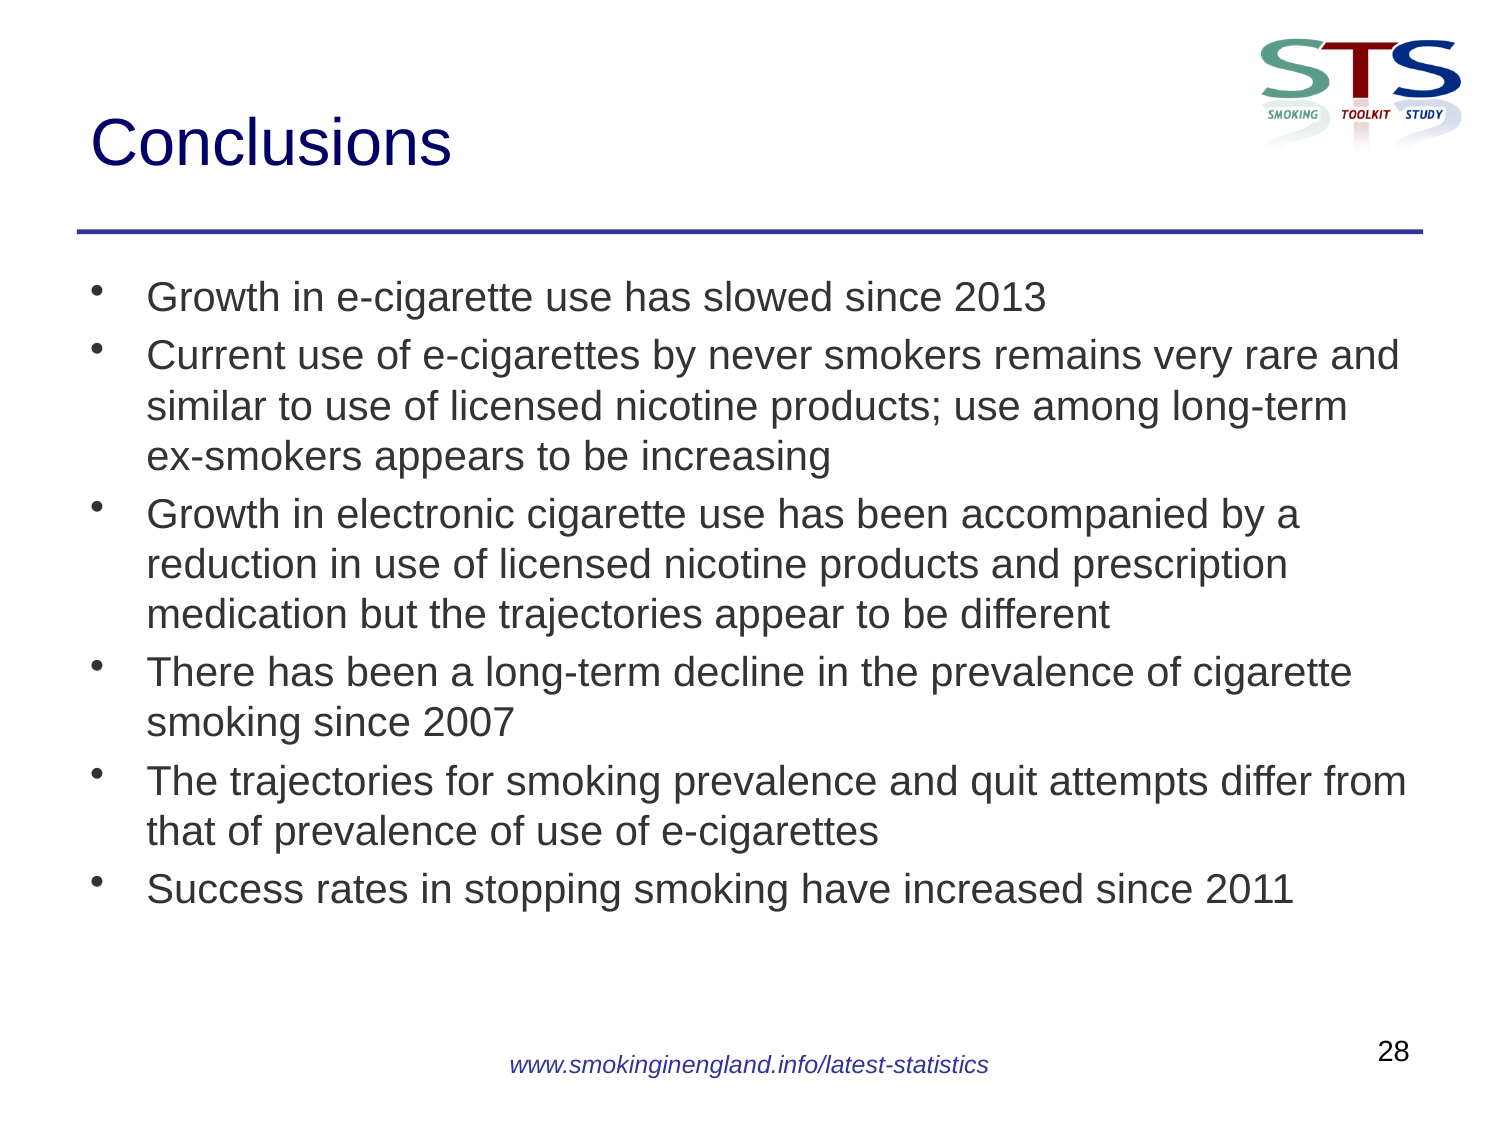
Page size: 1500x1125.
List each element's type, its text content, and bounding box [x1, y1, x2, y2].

title Conclusions [75, 45, 1258, 233]
picture [1258, 36, 1464, 156]
slide_number 28 [1009, 1024, 1425, 1103]
list Growth in e-cigarette use has slowed since 2013 Current use of e-cigarettes by never smokers remains very rare and similar to use of licensed nicotine products; use among long-term ex-smokers appears to be increasing Growth in electronic cigarette use has been accompanied by a reduction in use of licensed nicotine products and prescription medication but the trajectories appear to be different There has been a long-term decline in the prevalence of cigarette smoking since 2007 The trajectories for smoking prevalence and quit attempts differ from that of prevalence of use of e-cigarettes Success rates in stopping smoking have increased since 2011 [75, 262, 1425, 1025]
